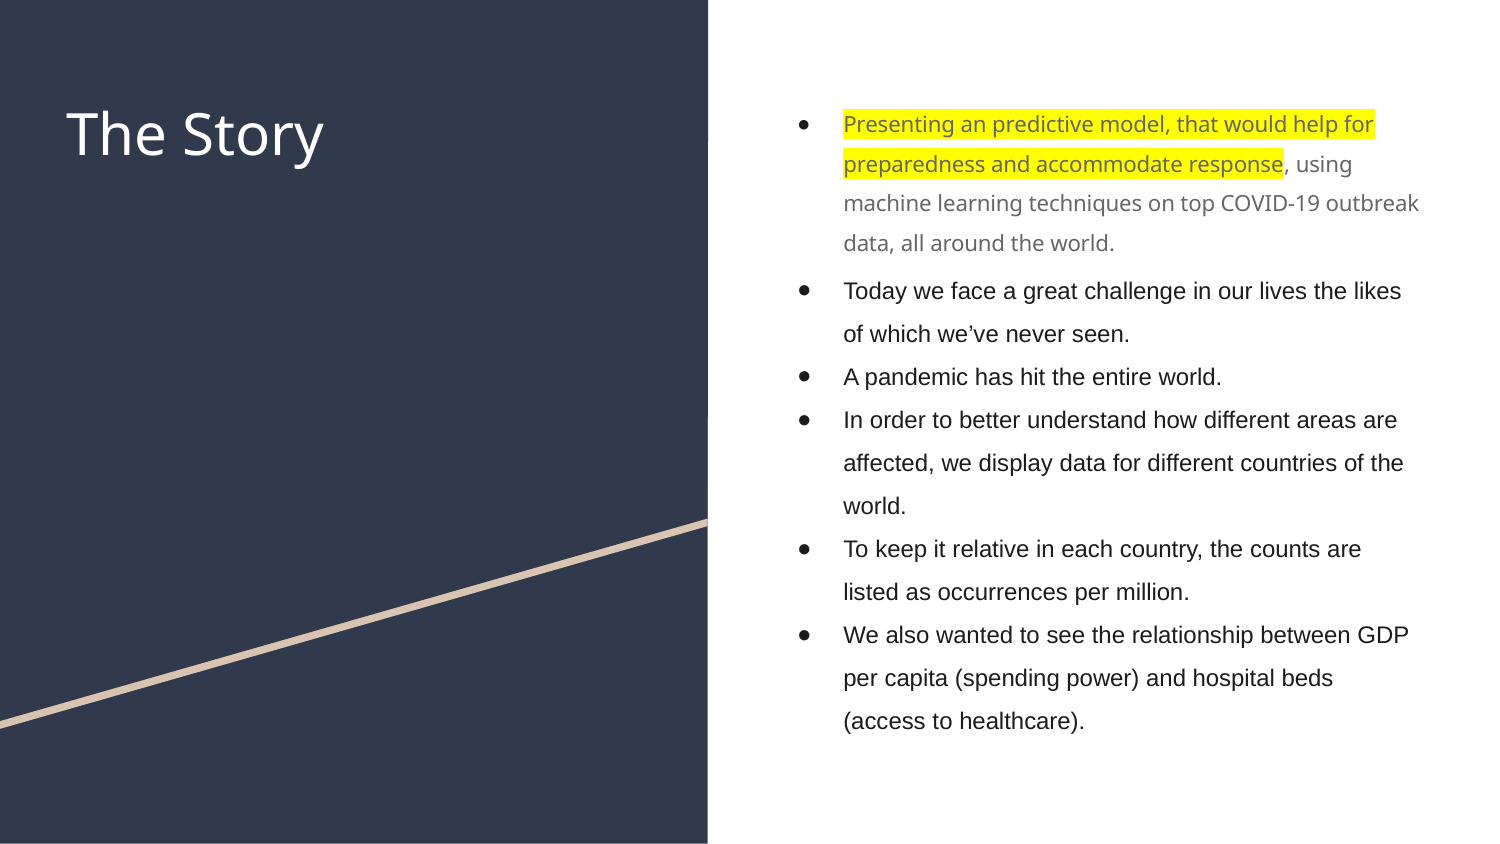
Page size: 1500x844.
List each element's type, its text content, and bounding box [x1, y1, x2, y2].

list Presenting an predictive model, that would help for preparedness and accommodate response, using machine learning techniques on top COVID-19 outbreak data, all around the world. Today we face a great challenge in our lives the likes of which we’ve never seen. A pandemic has hit the entire world. In order to better understand how different areas are affected, we display data for different countries of the world. To keep it relative in each country, the counts are listed as occurrences per million. We also wanted to see the relationship between GDP per capita (spending power) and hospital beds (access to healthcare). [761, 82, 1446, 755]
title The Story [51, 82, 660, 494]
